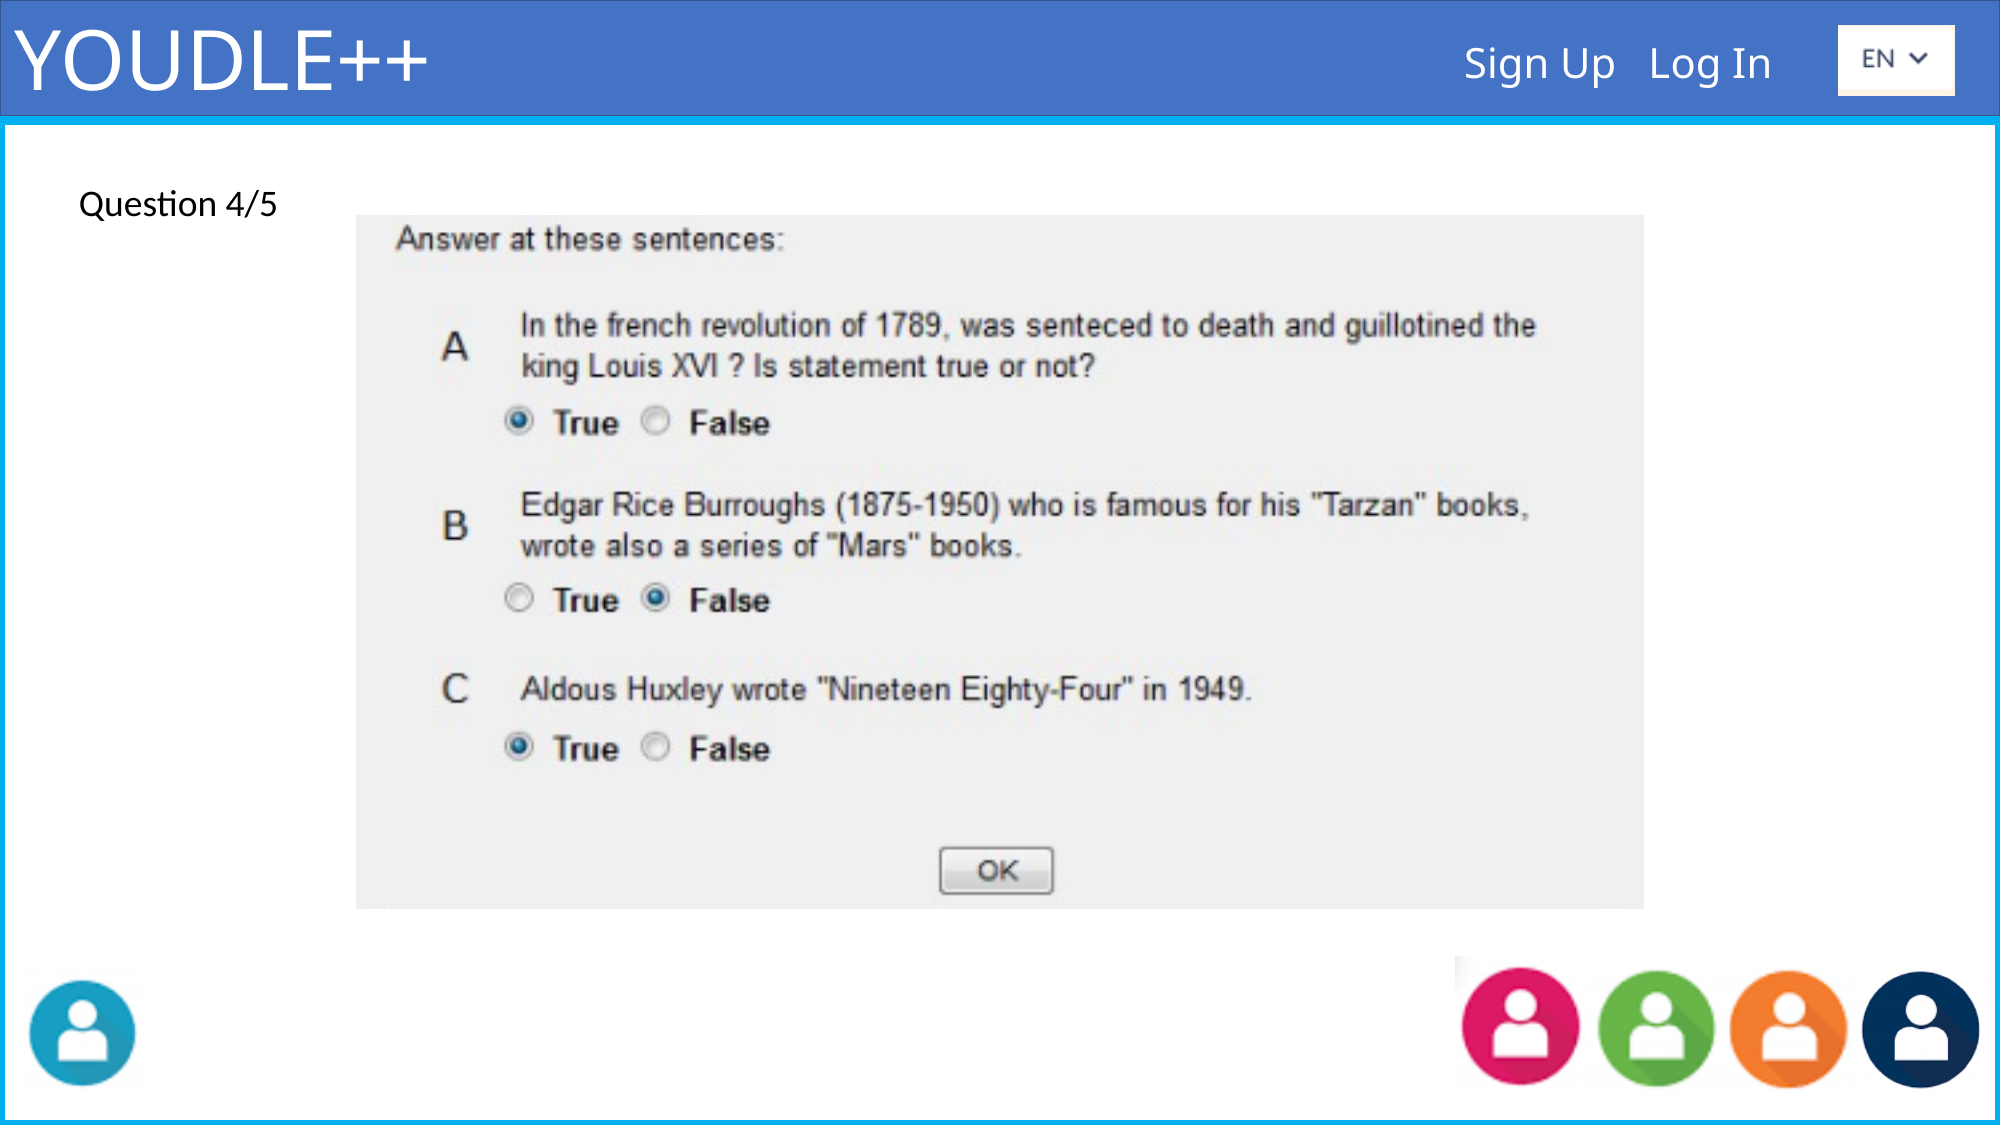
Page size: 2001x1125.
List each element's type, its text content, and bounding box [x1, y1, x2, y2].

text_box Question 4/5 [29, 153, 329, 251]
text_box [0, 0, 2000, 117]
text_box [0, 120, 2000, 1125]
picture [1455, 956, 1993, 1093]
picture [356, 215, 1644, 909]
picture [23, 971, 145, 1093]
